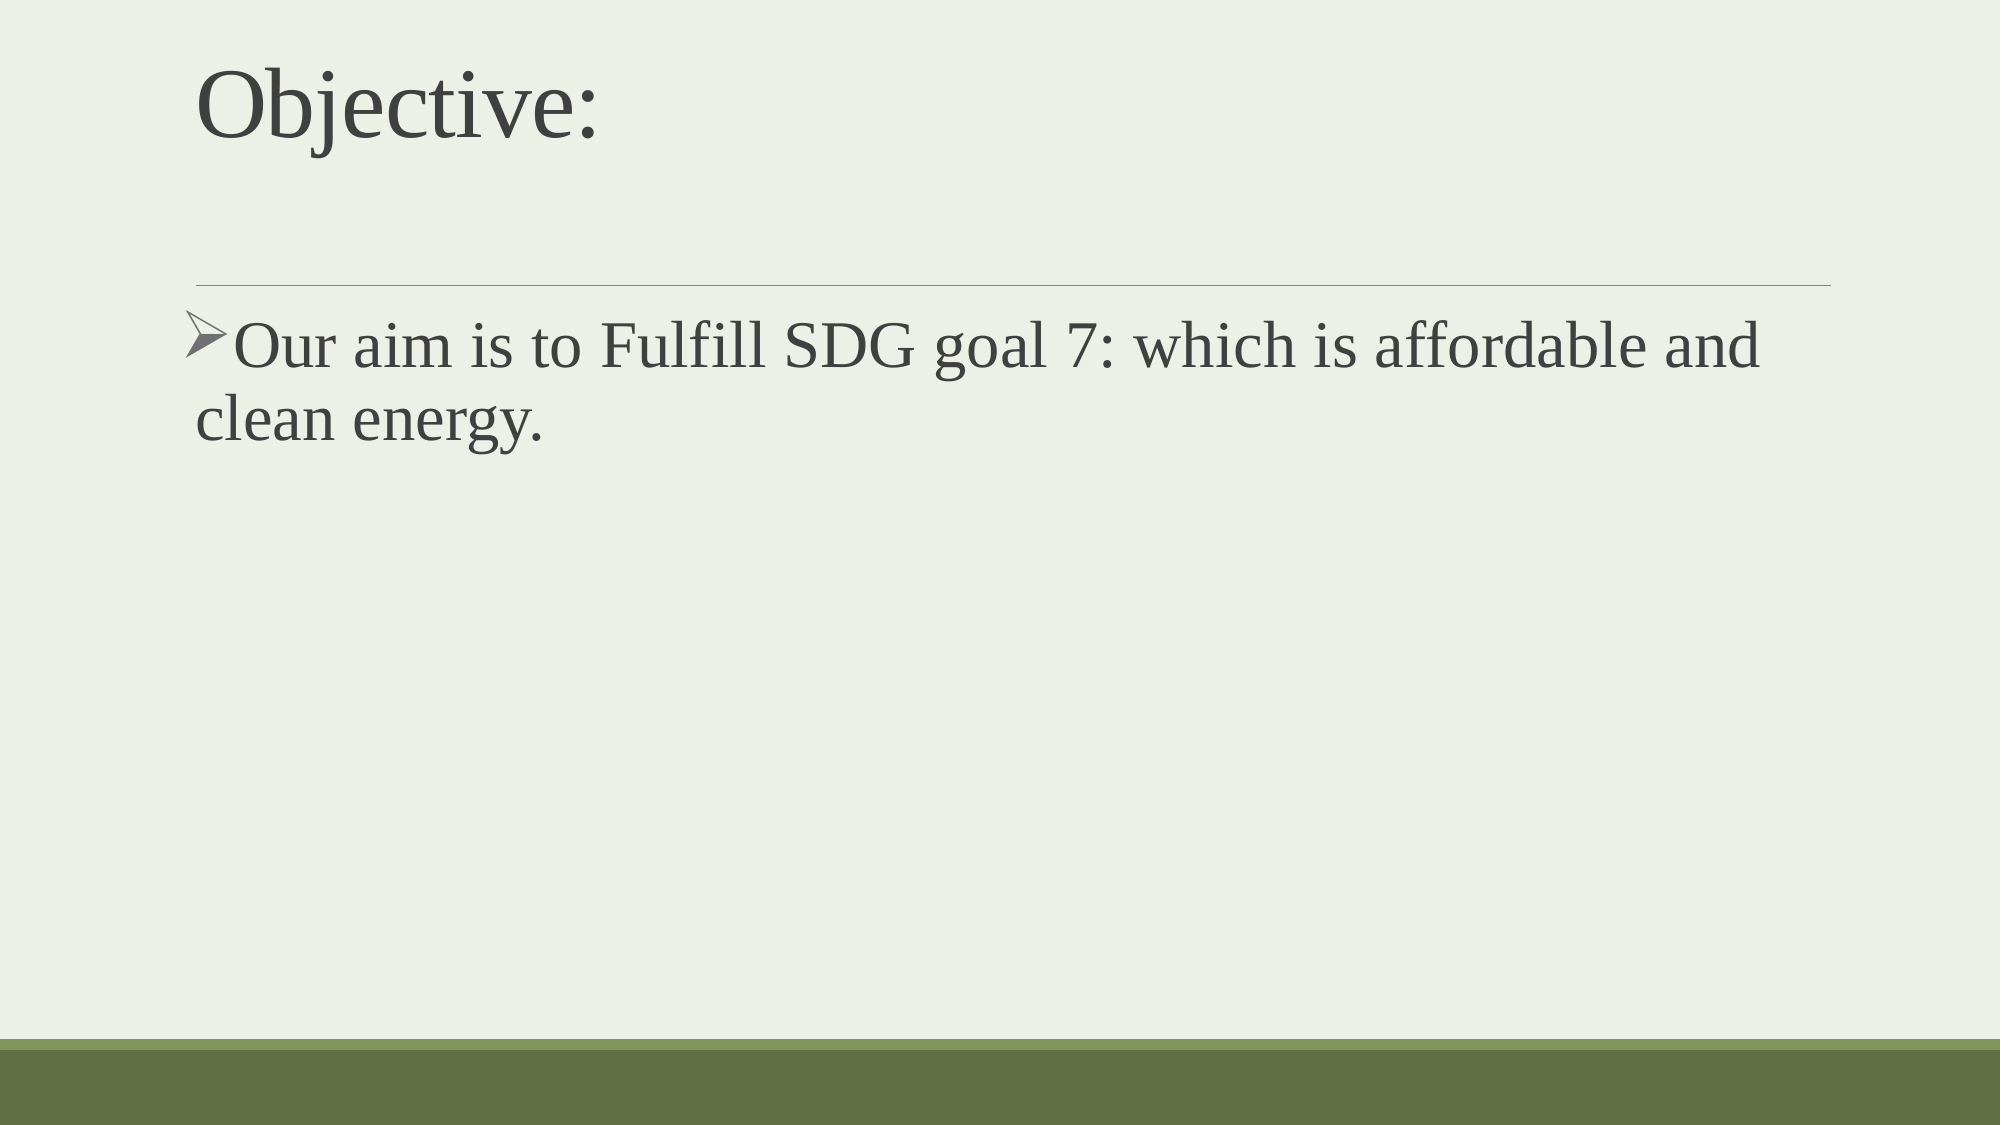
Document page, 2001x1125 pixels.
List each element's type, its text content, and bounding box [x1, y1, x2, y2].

title Objective: [180, 47, 1830, 285]
list Our aim is to Fulfill SDG goal 7: which is affordable and clean energy. [180, 302, 1830, 963]
